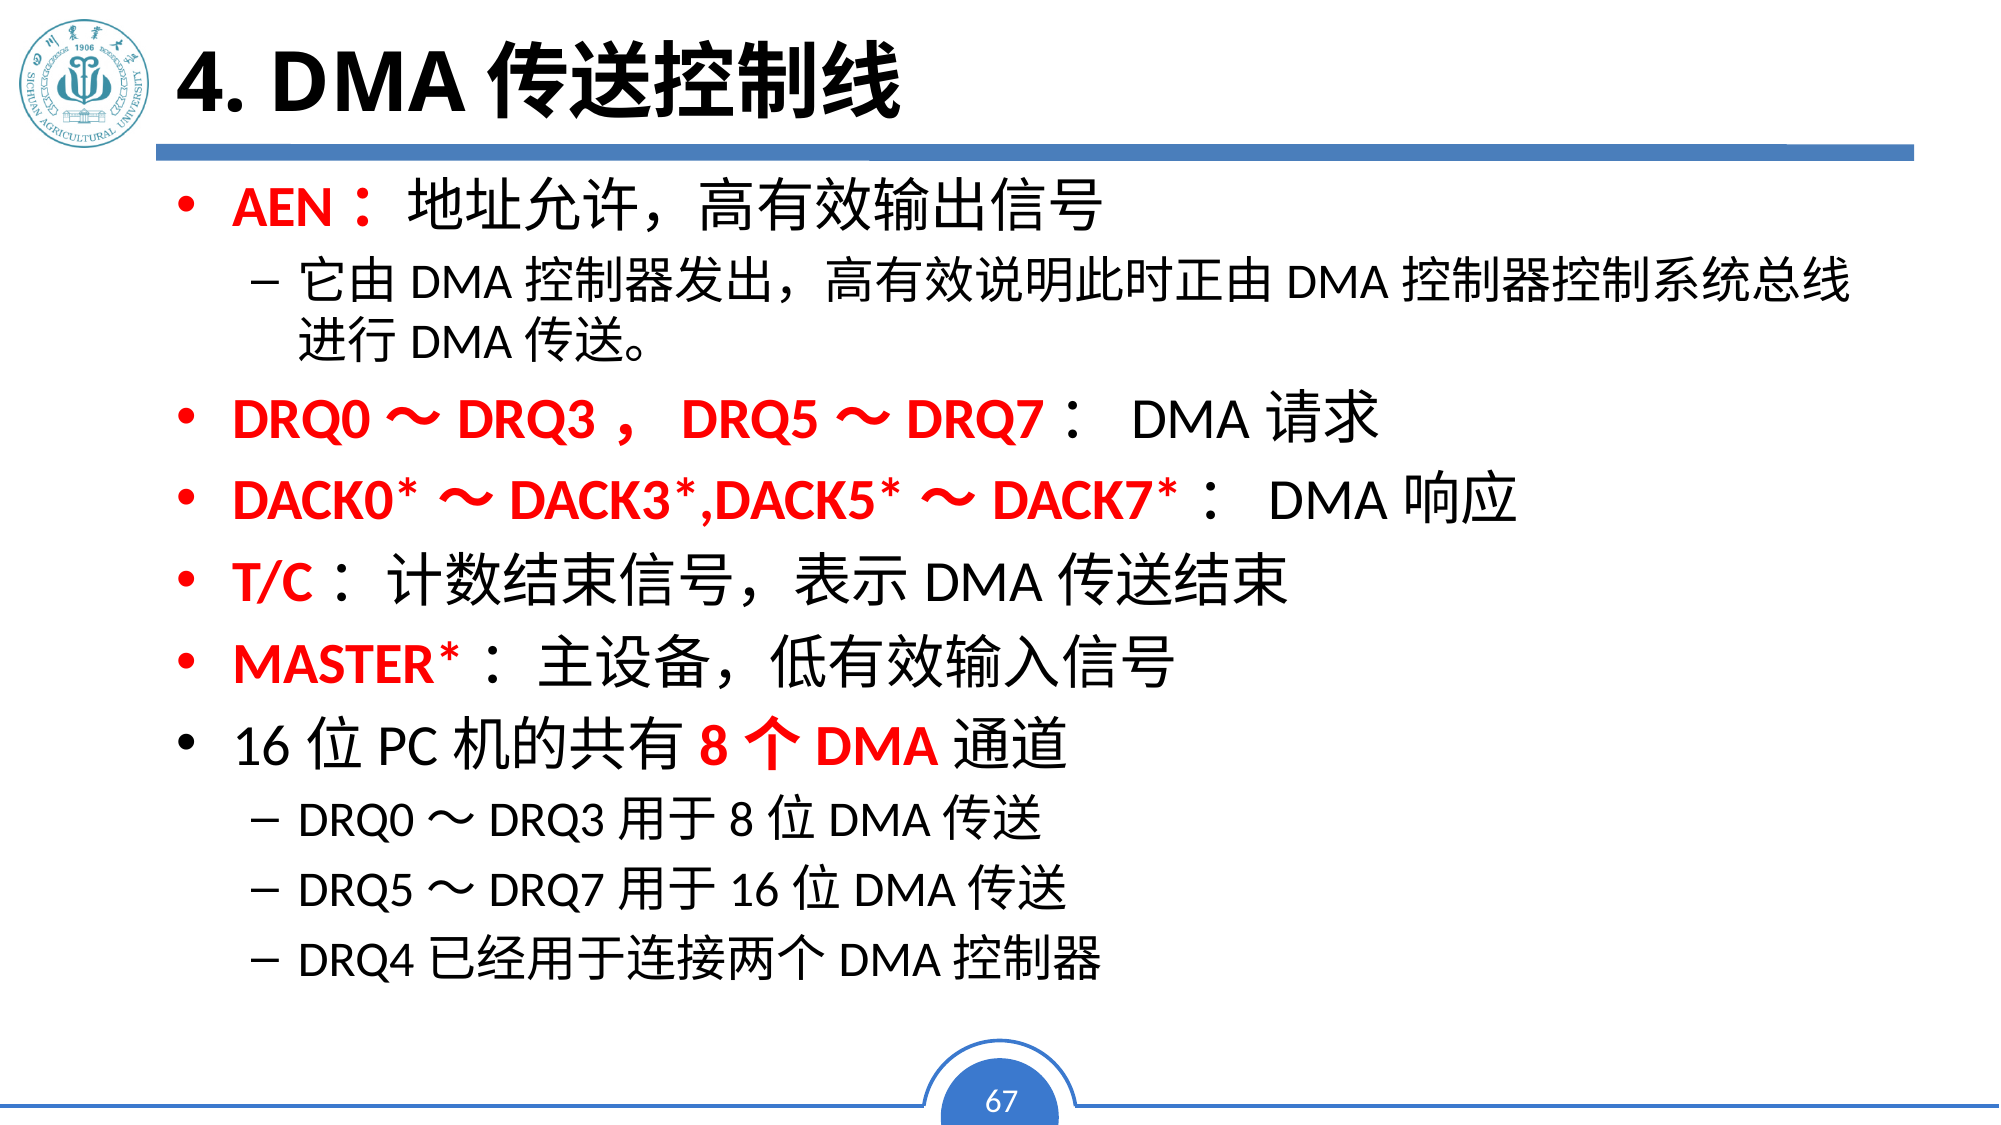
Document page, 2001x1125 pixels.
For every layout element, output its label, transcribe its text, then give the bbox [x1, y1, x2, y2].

title 4. DMA传送控制线 [148, 11, 1855, 149]
text_box 4. DMA传送控制线 [161, 21, 1473, 136]
list AEN：地址允许，高有效输出信号 它由DMA控制器发出，高有效说明此时正由DMA控制器控制系统总线进行DMA传送。 DRQ0～DRQ3，DRQ5～DRQ7：DMA请求 DACK0*～DACK3*,DACK5*～DACK7*：DMA响应 T/C：计数结束信号，表示DMA传送结束 MASTER*：主设备，低有效输入信号 16位PC机的共有8个DMA通道 DRQ0～DRQ3用于8位DMA传送 DRQ5～DRQ7用于16位DMA传送 DRQ4已经用于连接两个DMA控制器 [161, 160, 1900, 1114]
